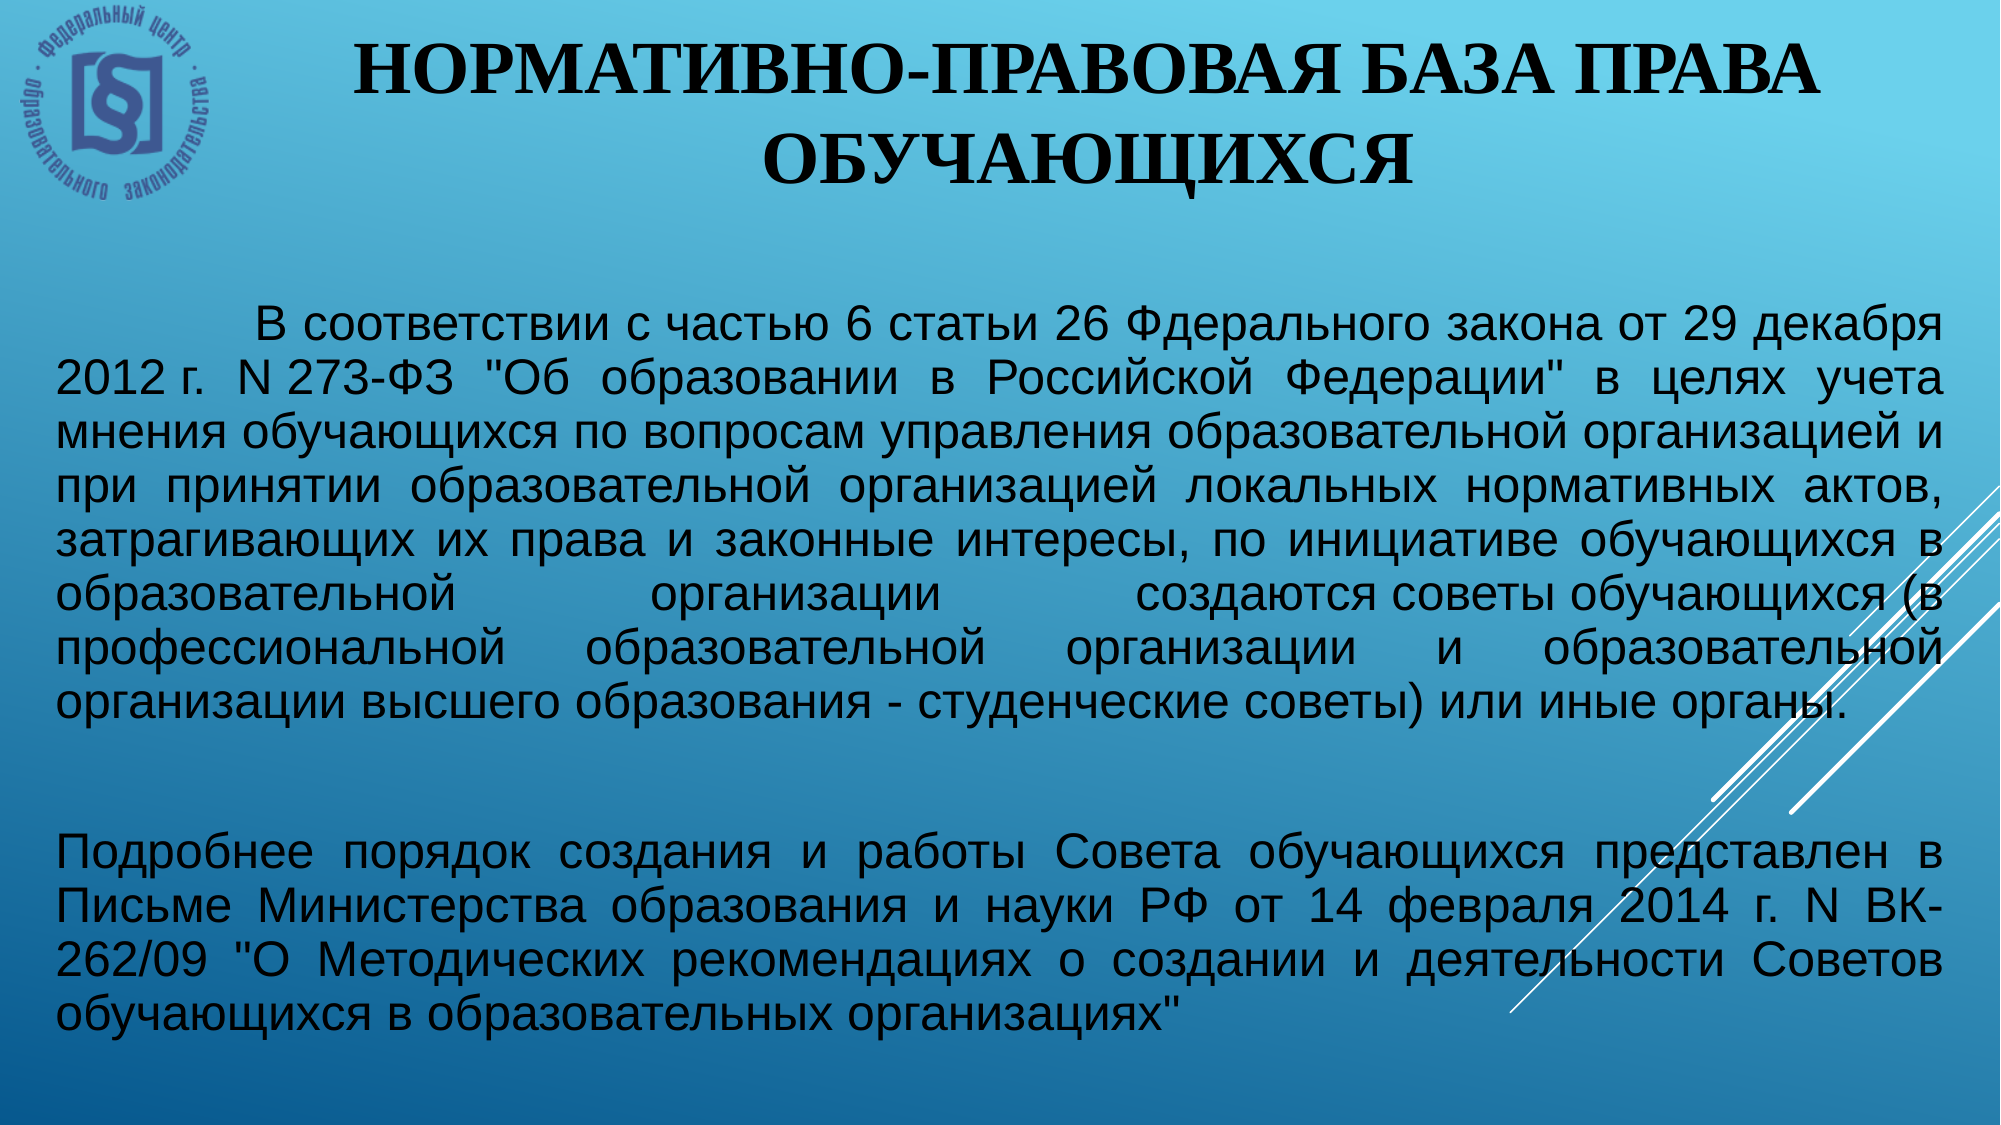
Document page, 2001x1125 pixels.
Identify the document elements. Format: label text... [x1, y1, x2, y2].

title Нормативно-правовая база права обучающихся [297, 10, 1879, 207]
picture [15, 0, 212, 207]
text_box В соответствии с частью 6 статьи 26 Фдерального закона от 29 декабря 2012 г. N 273-ФЗ "Об образовании в Российской Федерации" в целях учета мнения обучающихся по вопросам управления образовательной организацией и при принятии образовательной организацией локальных нормативных актов, затрагивающих их права и законные интересы, по инициативе обучающихся в образовательной организации создаются советы обучающихся (в профессиональной образовательной организации и образовательной организации высшего образования - студенческие советы) или иные органы. Подробнее порядок создания и работы Совета обучающихся представлен в Письме Министерства образования и науки РФ от 14 февраля 2014 г. N ВК-262/09 "О Методических рекомендациях о создании и деятельности Советов обучающихся в образовательных организациях" [40, 290, 1960, 1049]
